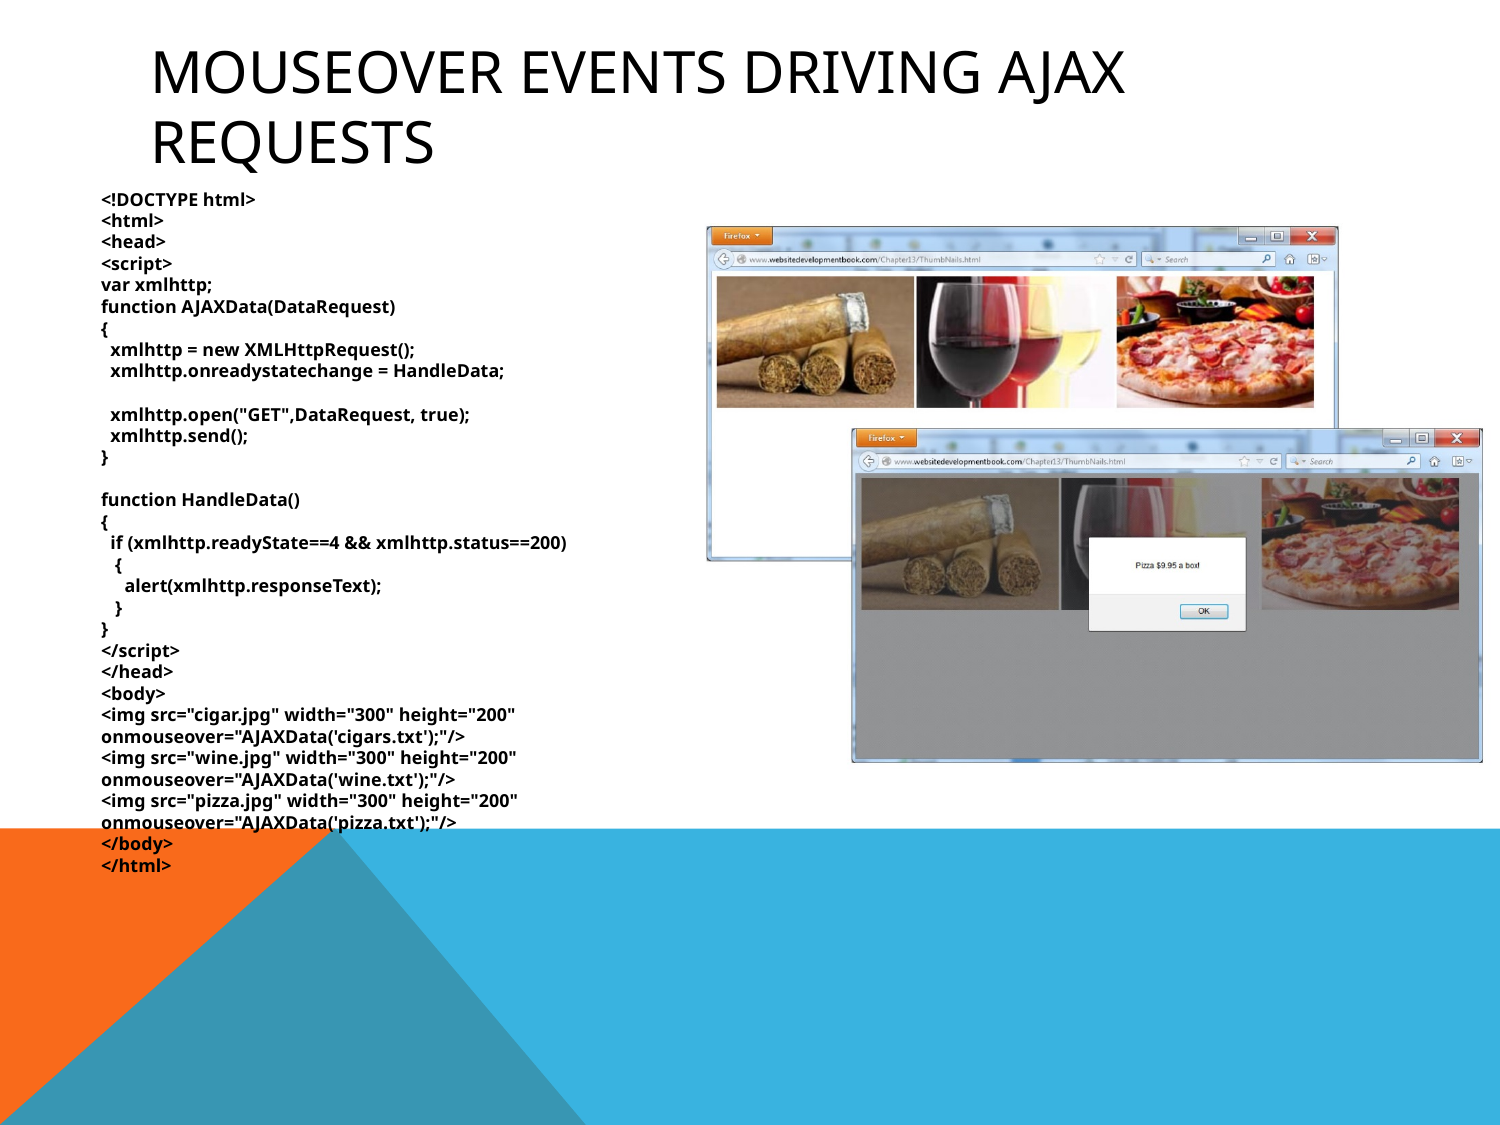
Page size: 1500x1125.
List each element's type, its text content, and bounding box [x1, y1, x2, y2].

list <!DOCTYPE html> <html> <head> <script> var xmlhttp; function AJAXData(DataRequest) { xmlhttp = new XMLHttpRequest(); xmlhttp.onreadystatechange = HandleData; xmlhttp.open("GET",DataRequest, true); xmlhttp.send(); } function HandleData() { if (xmlhttp.readyState==4 && xmlhttp.status==200) { alert(xmlhttp.responseText); } } </script> </head> <body> <img src="cigar.jpg" width="300" height="200" onmouseover="AJAXData('cigars.txt');"/> <img src="wine.jpg" width="300" height="200" onmouseover="AJAXData('wine.txt');"/> <img src="pizza.jpg" width="300" height="200" onmouseover="AJAXData('pizza.txt');"/> </body> </html> [37, 180, 738, 888]
picture [694, 212, 1498, 780]
title Mouseover events driving ajax requests [135, 60, 1369, 150]
